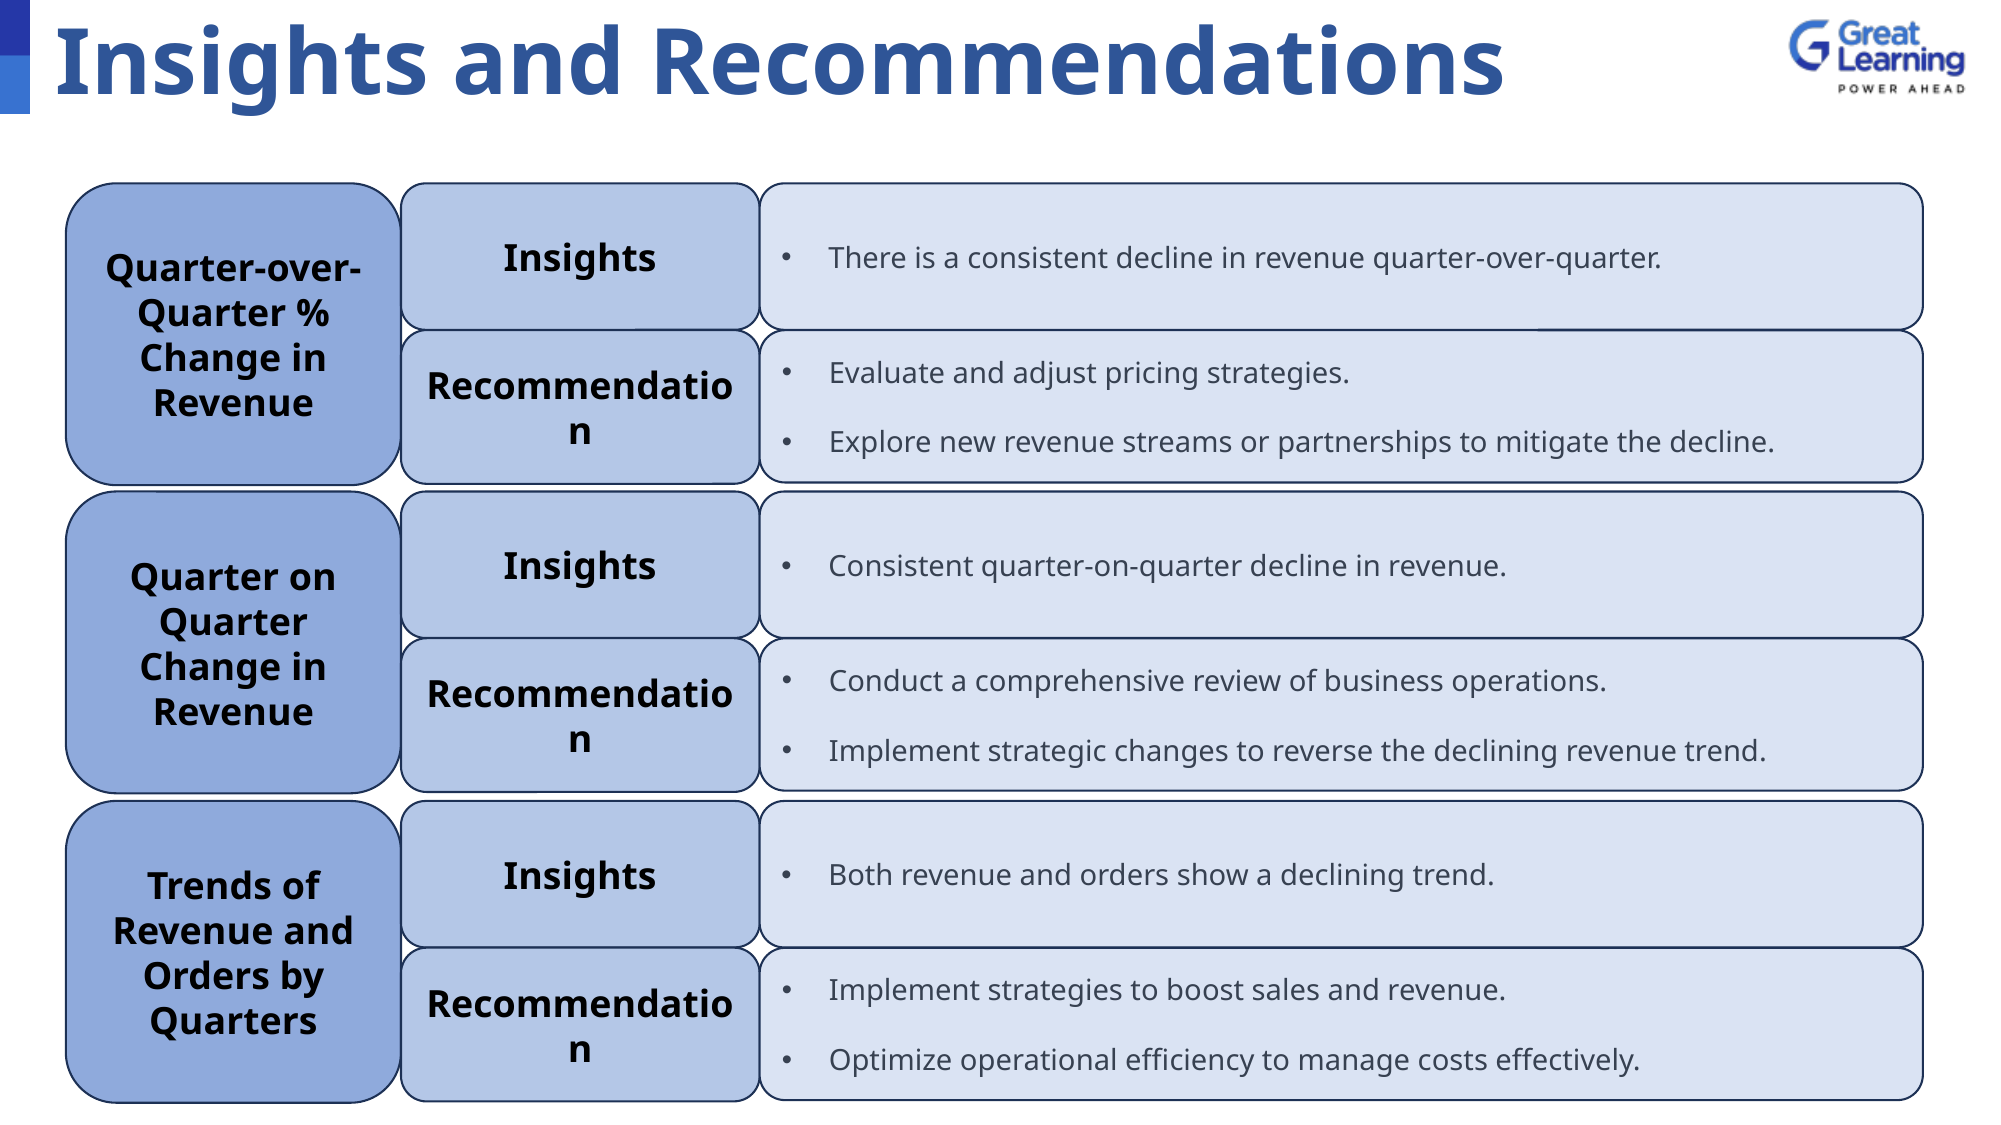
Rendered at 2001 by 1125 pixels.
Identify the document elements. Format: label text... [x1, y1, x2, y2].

title Insights and Recommendations [40, 0, 1670, 123]
picture [0, 0, 30, 115]
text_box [65, 800, 1923, 1103]
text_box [65, 491, 1923, 794]
picture [1770, 0, 2000, 99]
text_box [65, 183, 1923, 486]
